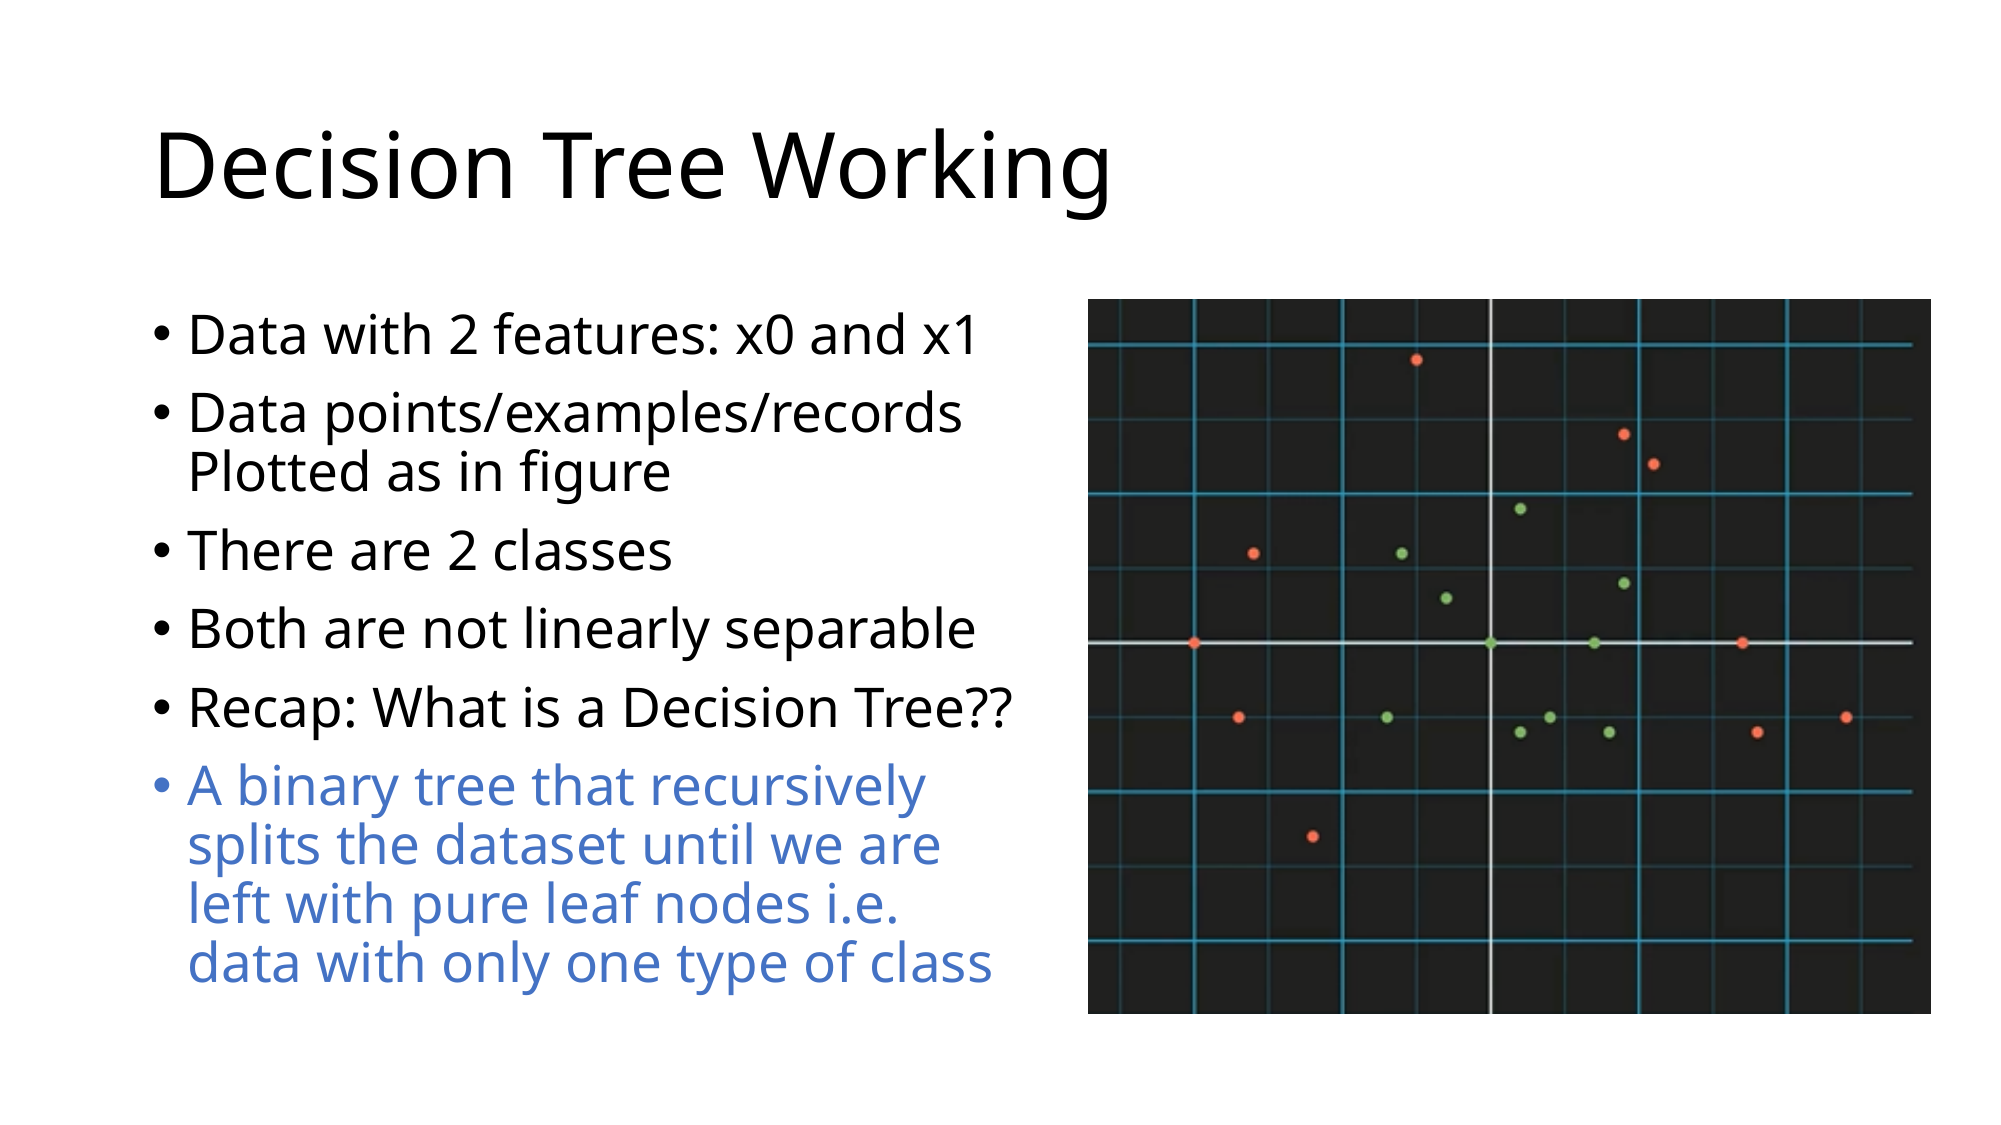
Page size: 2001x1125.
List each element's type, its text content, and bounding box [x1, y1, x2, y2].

picture [1088, 299, 1931, 1014]
list Data with 2 features: x0 and x1 Data points/examples/records Plotted as in figure There are 2 classes Both are not linearly separable Recap: What is a Decision Tree?? A binary tree that recursively splits the dataset until we are left with pure leaf nodes i.e. data with only one type of class [137, 299, 1032, 1014]
title Decision Tree Working [137, 59, 1863, 278]
